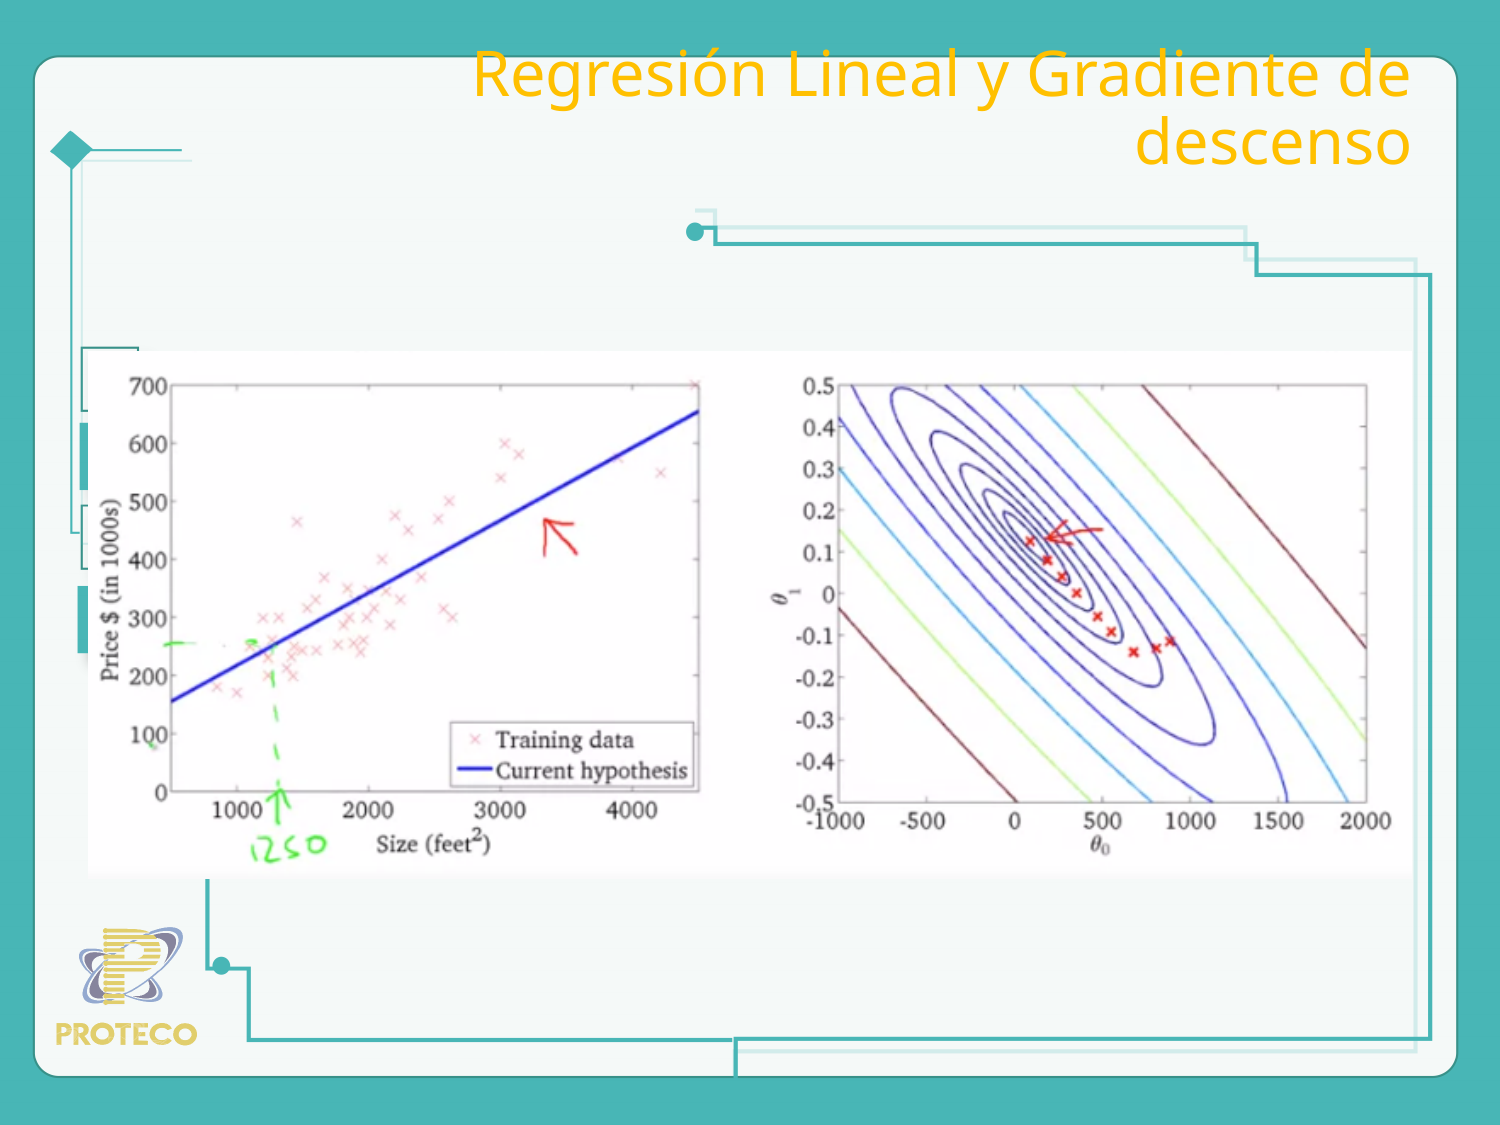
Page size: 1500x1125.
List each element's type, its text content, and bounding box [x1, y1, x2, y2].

title Regresión Lineal y Gradiente de descenso [403, 34, 1428, 187]
picture [0, 0, 1500, 1125]
